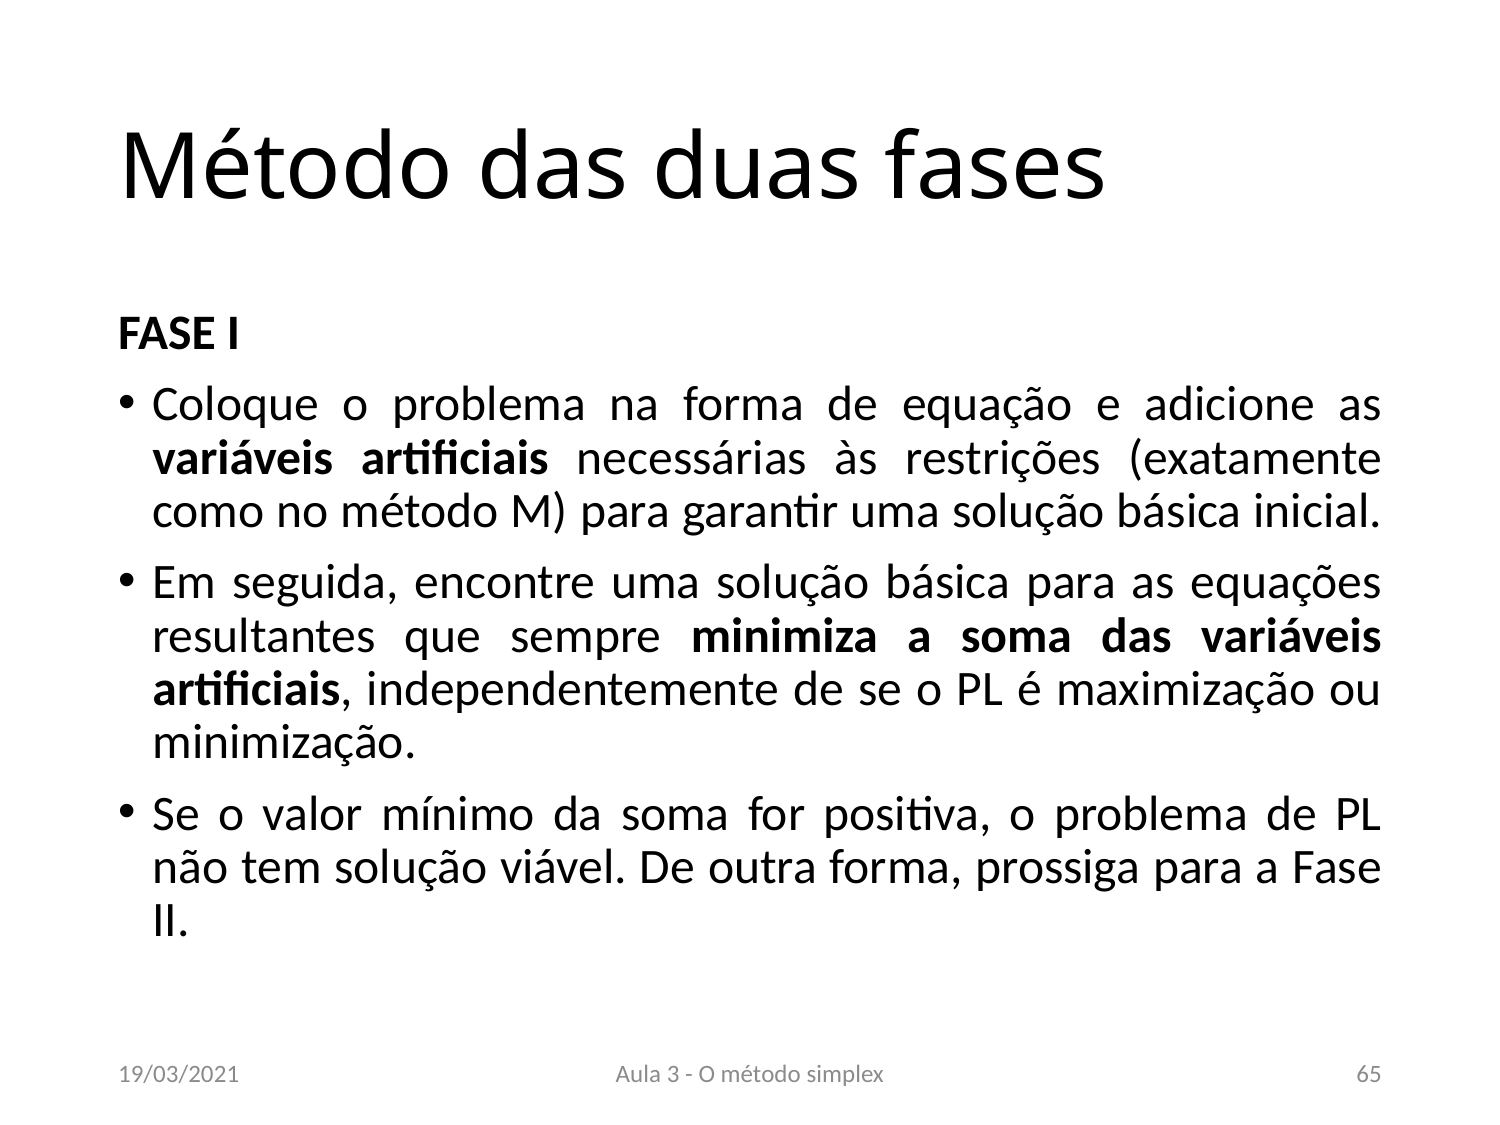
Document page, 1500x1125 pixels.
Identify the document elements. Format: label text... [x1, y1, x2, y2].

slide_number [103, 1042, 441, 1103]
footer Aula 3 - O método simplex [496, 1042, 1004, 1103]
list FASE I Coloque o problema na forma de equação e adicione as variáveis artificiais necessárias às restrições (exatamente como no método M) para garantir uma solução básica inicial. Em seguida, encontre uma solução básica para as equações resultantes que sempre minimiza a soma das variáveis artificiais, independentemente de se o PL é maximização ou minimização. Se o valor mínimo da soma for positiva, o problema de PL não tem solução viável. De outra forma, prossiga para a Fase II. [103, 299, 1397, 1014]
title Método das duas fases [103, 59, 1397, 278]
slide_number 65 [1059, 1042, 1397, 1103]
